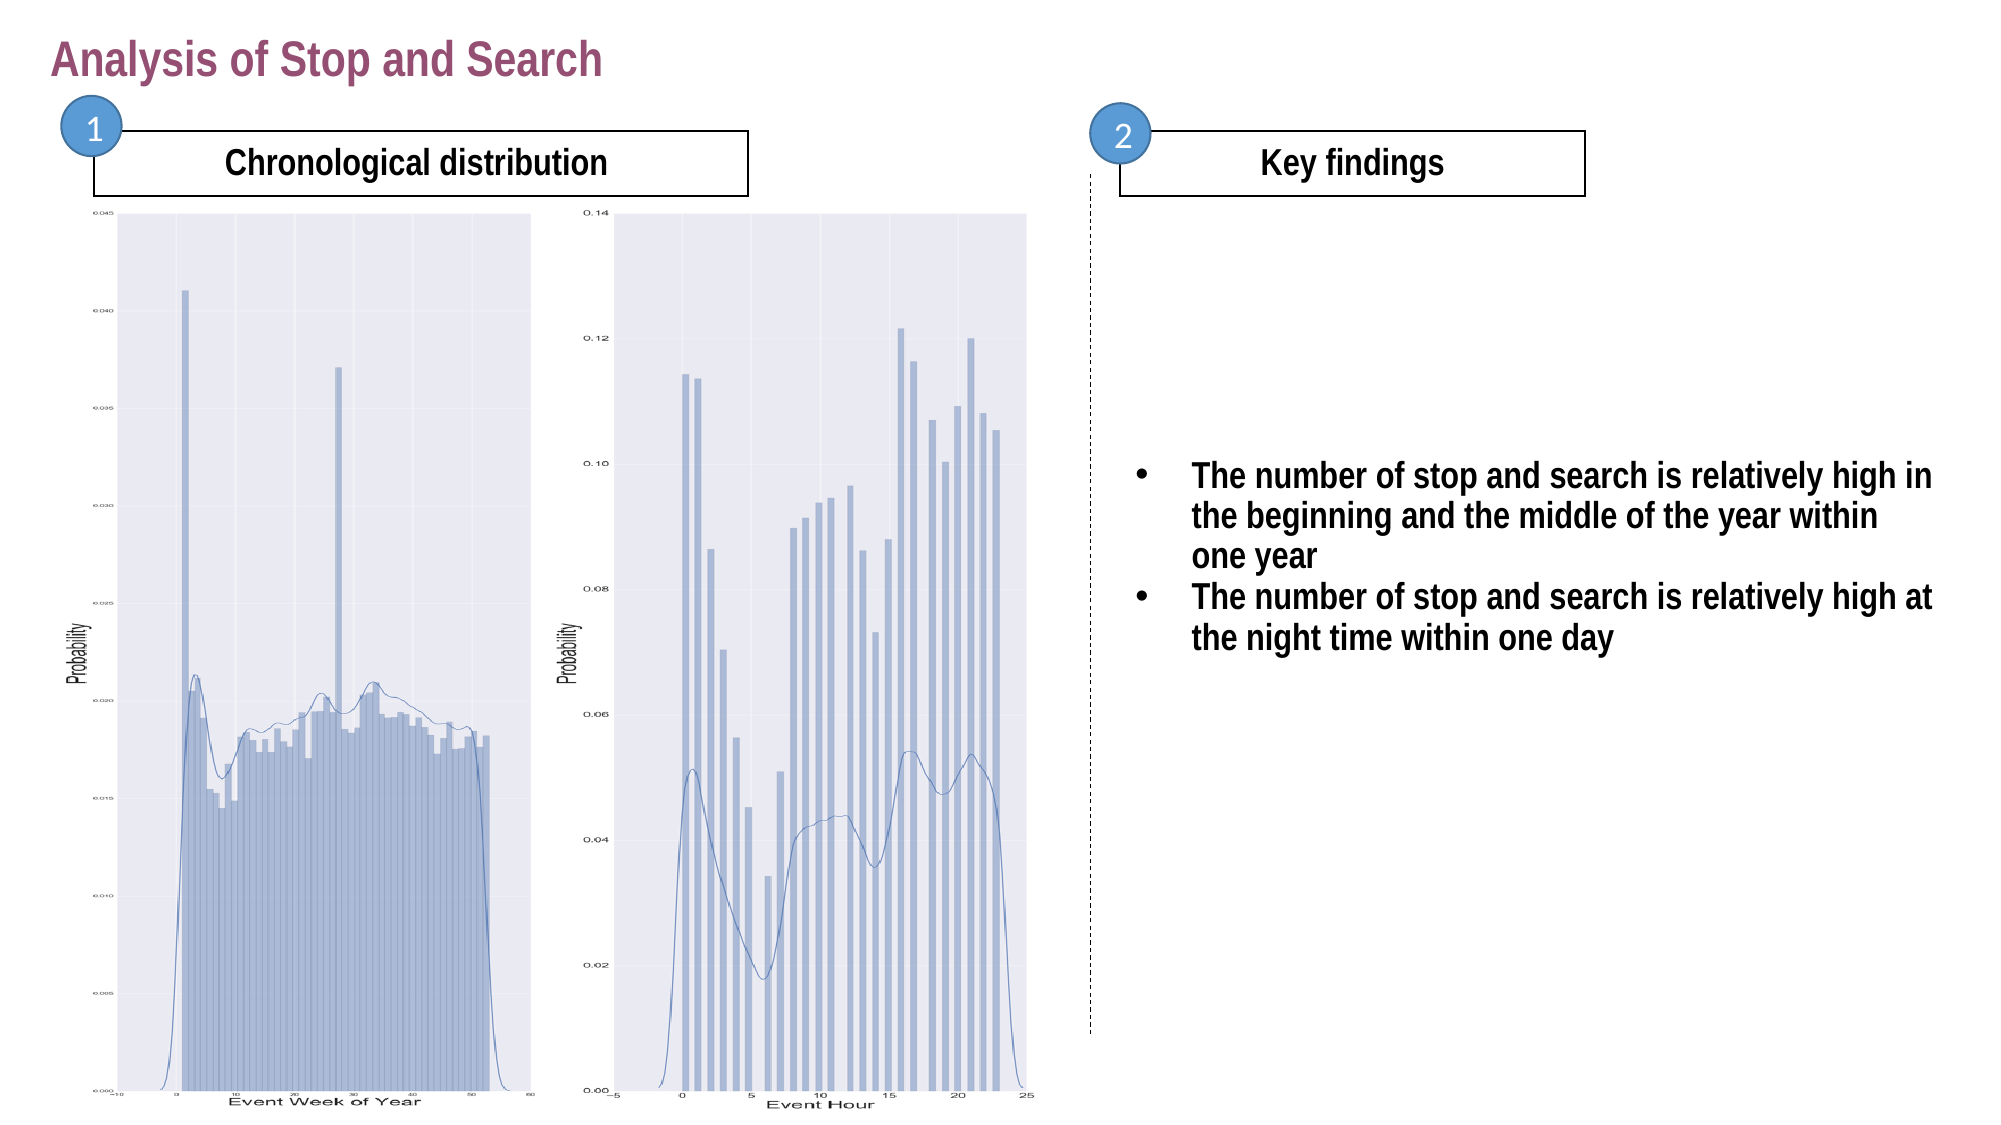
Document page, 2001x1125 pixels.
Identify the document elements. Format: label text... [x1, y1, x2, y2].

text_box 1 [60, 94, 123, 158]
picture [61, 208, 1039, 1112]
text_box Key findings [1119, 130, 1586, 197]
text_box The number of stop and search is relatively high in the beginning and the middle of the year within one year The number of stop and search is relatively high at the night time within one day [1119, 446, 1954, 668]
text_box 2 [1089, 102, 1152, 165]
text_box Chronological distribution [93, 130, 749, 197]
title Analysis of Stop and Search [34, 36, 1478, 85]
